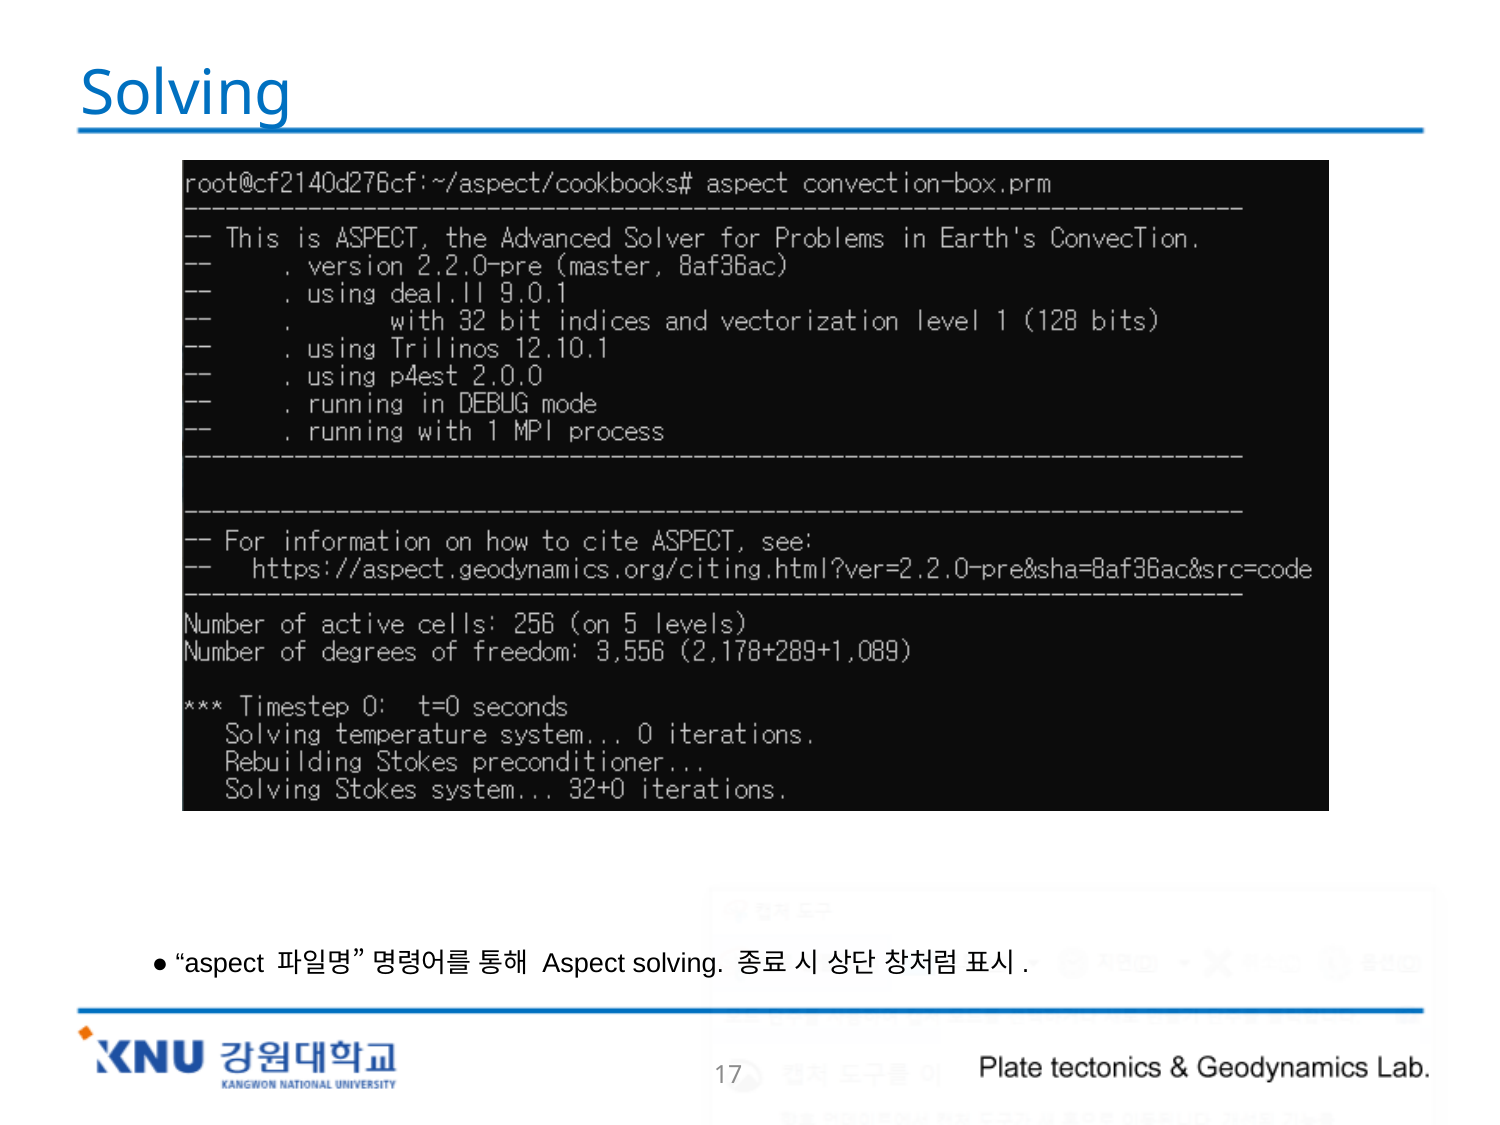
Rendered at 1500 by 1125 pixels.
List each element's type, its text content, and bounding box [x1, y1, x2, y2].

title Solving [64, 7, 1500, 173]
picture [0, 0, 1500, 1125]
slide_number 16 [407, 1045, 758, 1106]
subtitle ● “aspect 파일명” 명령어를 통해 Aspect solving. 종료 시 상단 창처럼 표시. [64, 911, 1117, 1012]
